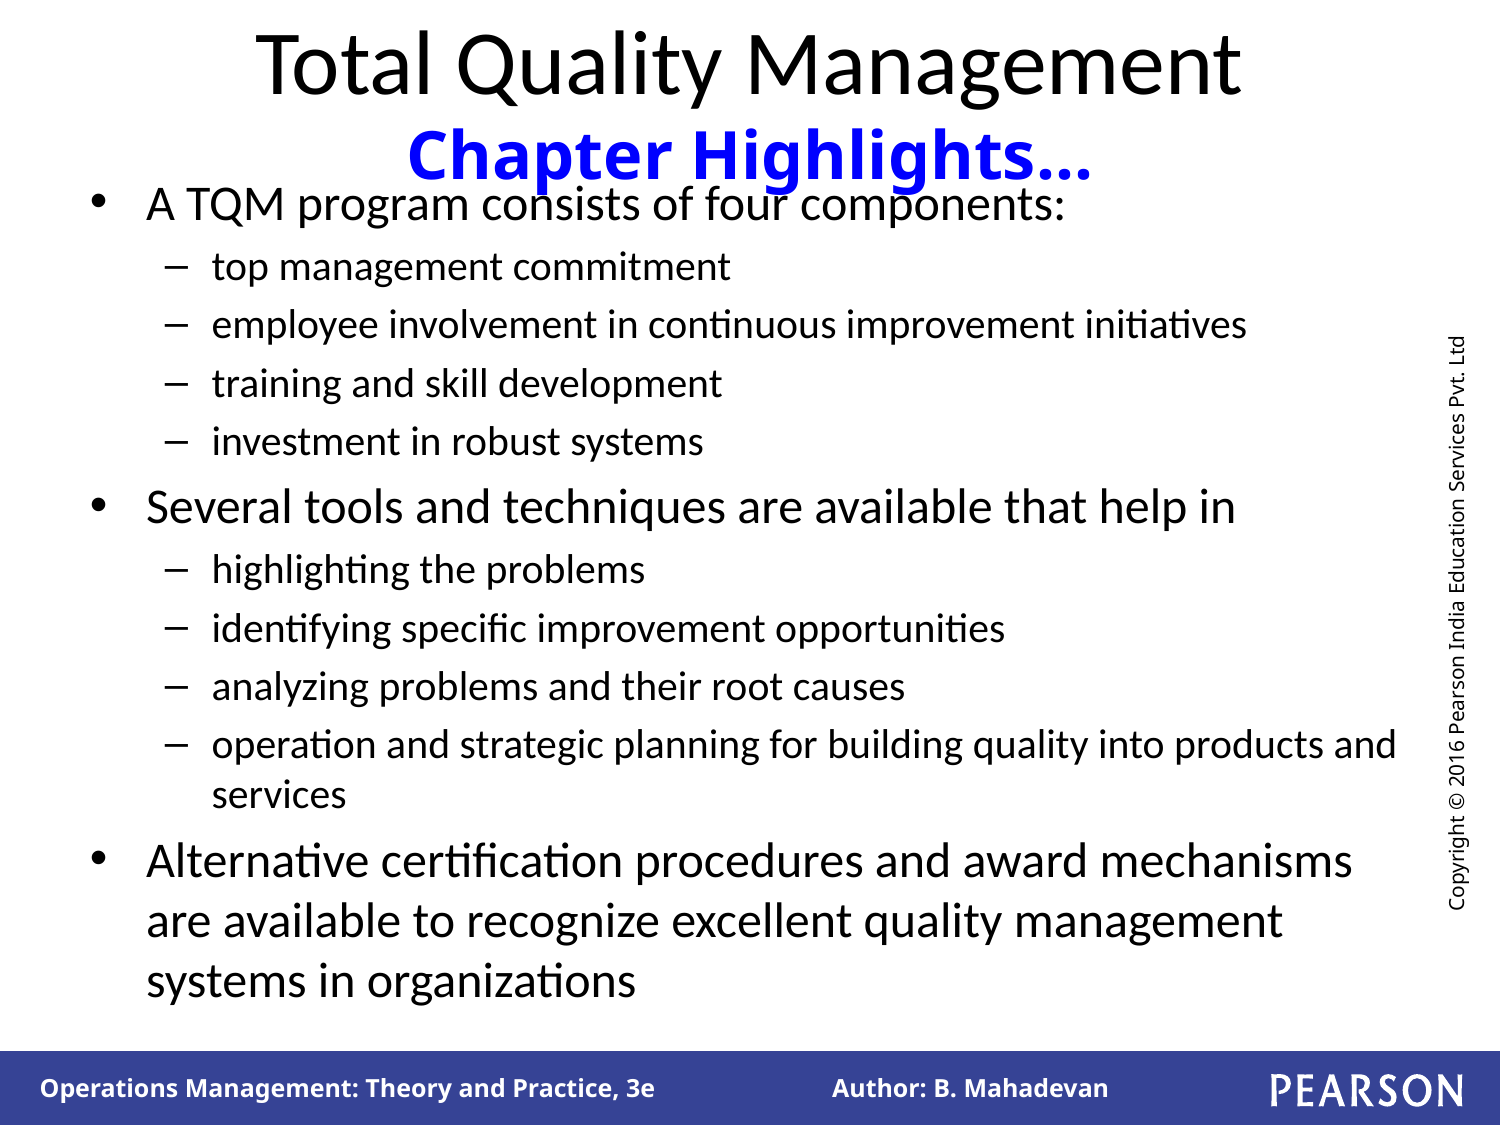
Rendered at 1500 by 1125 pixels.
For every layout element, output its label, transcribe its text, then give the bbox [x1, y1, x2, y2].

title Total Quality Management Chapter Highlights… [75, 0, 1425, 163]
list A TQM program consists of four components: top management commitment employee involvement in continuous improvement initiatives training and skill development investment in robust systems Several tools and techniques are available that help in highlighting the problems identifying specific improvement opportunities analyzing problems and their root causes operation and strategic planning for building quality into products and services Alternative certification procedures and award mechanisms are available to recognize excellent quality management systems in organizations [75, 163, 1425, 906]
